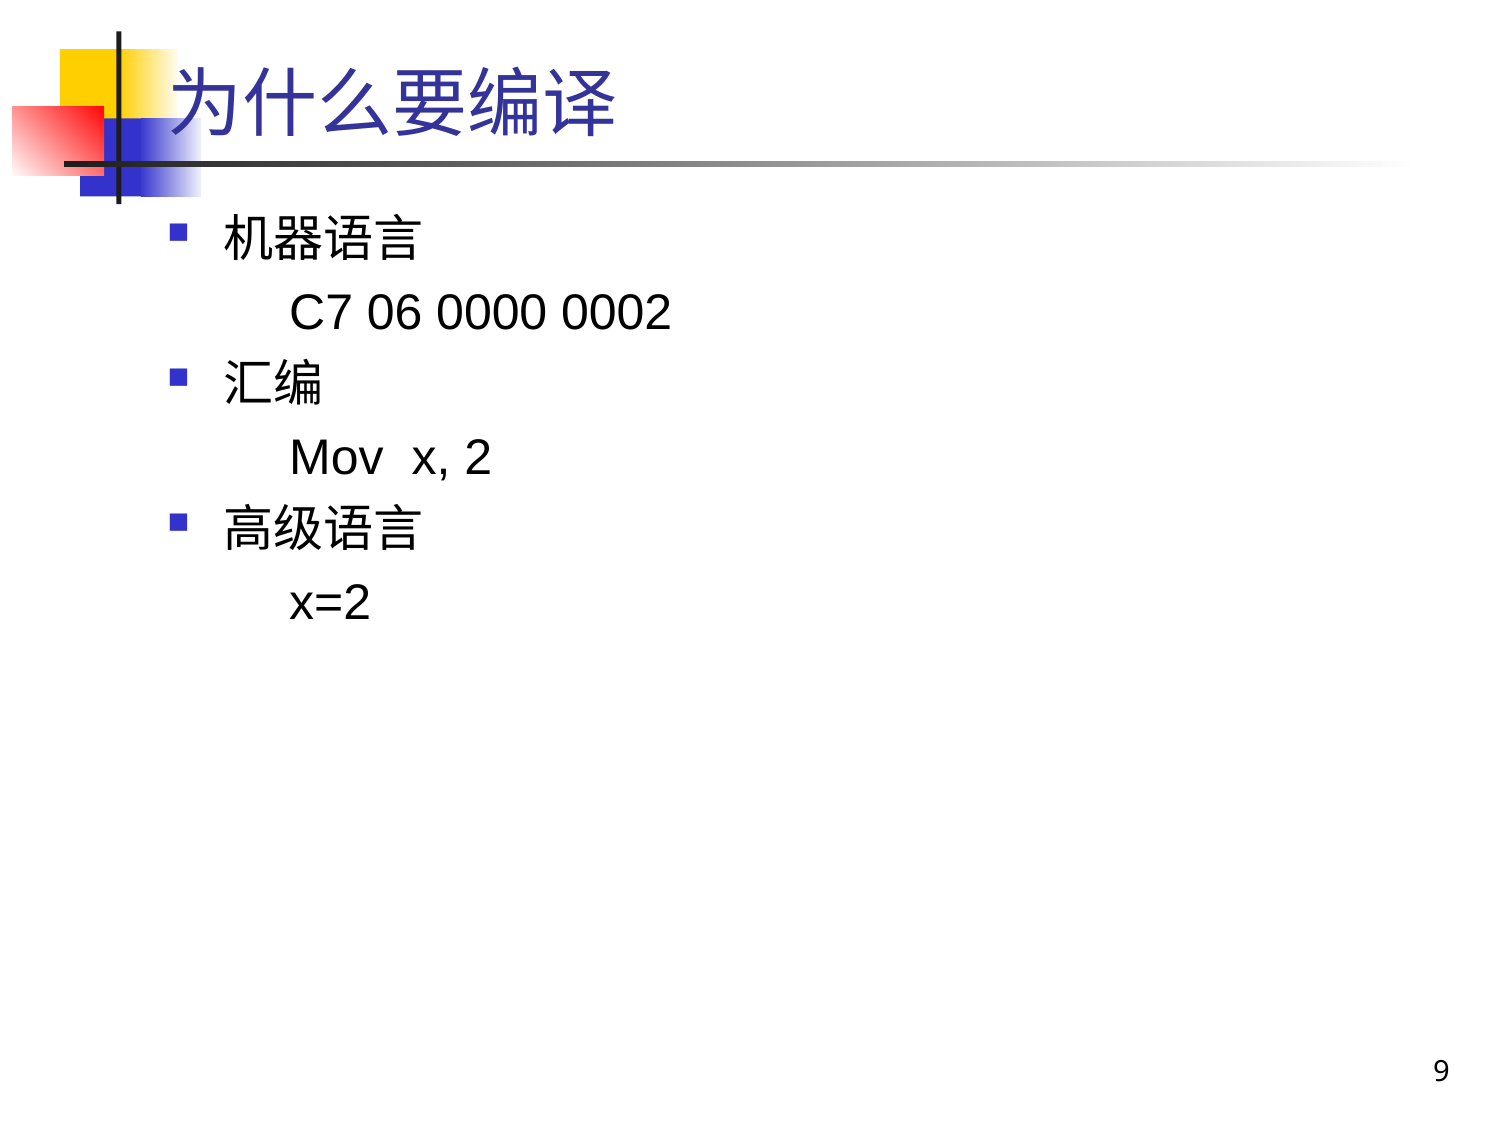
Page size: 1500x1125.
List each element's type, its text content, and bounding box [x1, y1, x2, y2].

slide_number 9 [1152, 1023, 1466, 1100]
list 机器语言 C7 06 0000 0002 汇编 Mov x, 2 高级语言 x=2 [152, 198, 1463, 1020]
title 为什么要编译 [152, 46, 1466, 154]
